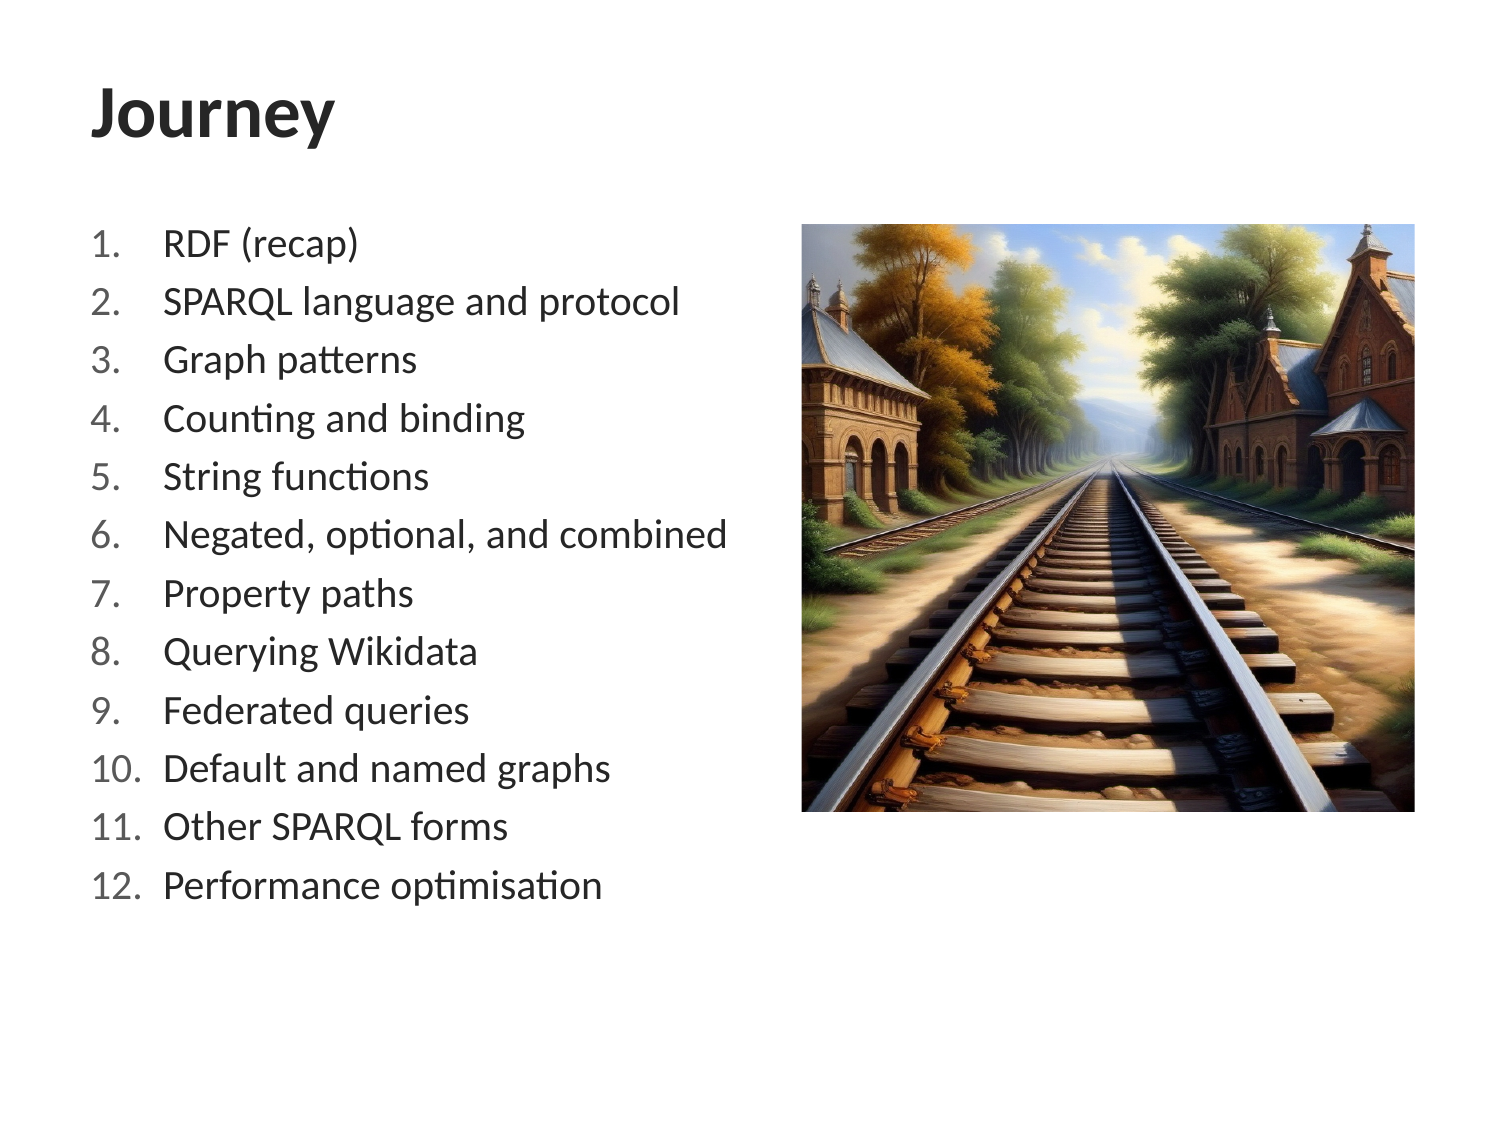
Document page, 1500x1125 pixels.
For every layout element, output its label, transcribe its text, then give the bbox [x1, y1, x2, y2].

title Journey [76, 30, 1427, 185]
picture [801, 224, 1415, 813]
list RDF (recap) SPARQL language and protocol Graph patterns Counting and binding String functions Negated, optional, and combined Property paths Querying Wikidata Federated queries Default and named graphs Other SPARQL forms Performance optimisation [74, 207, 1426, 1038]
